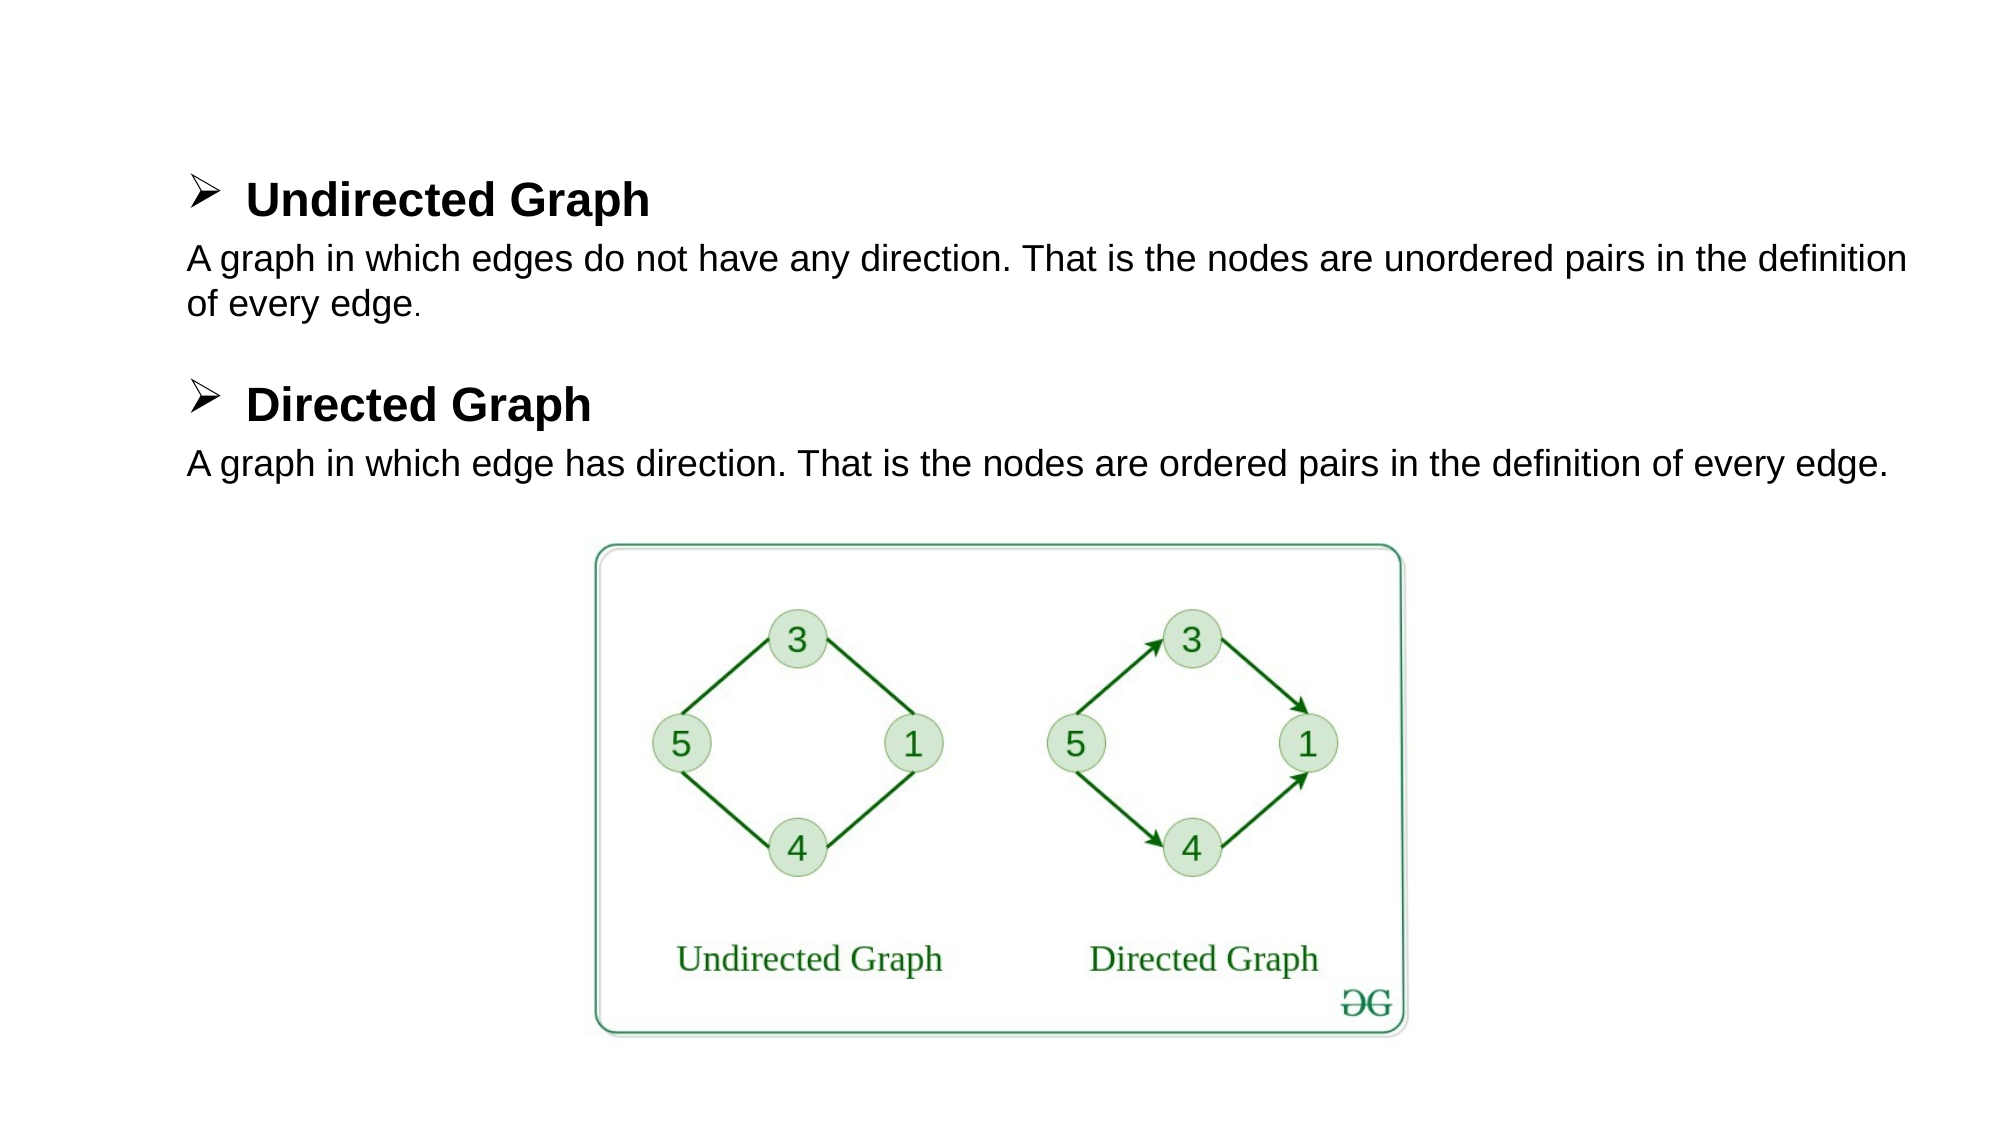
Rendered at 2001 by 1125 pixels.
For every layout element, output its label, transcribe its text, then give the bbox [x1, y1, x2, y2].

picture [584, 534, 1416, 1045]
list Undirected Graph A graph in which edges do not have any direction. That is the nodes are unordered pairs in the definition of every edge. Directed Graph A graph in which edge has direction. That is the nodes are ordered pairs in the definition of every edge. [171, 161, 1934, 510]
